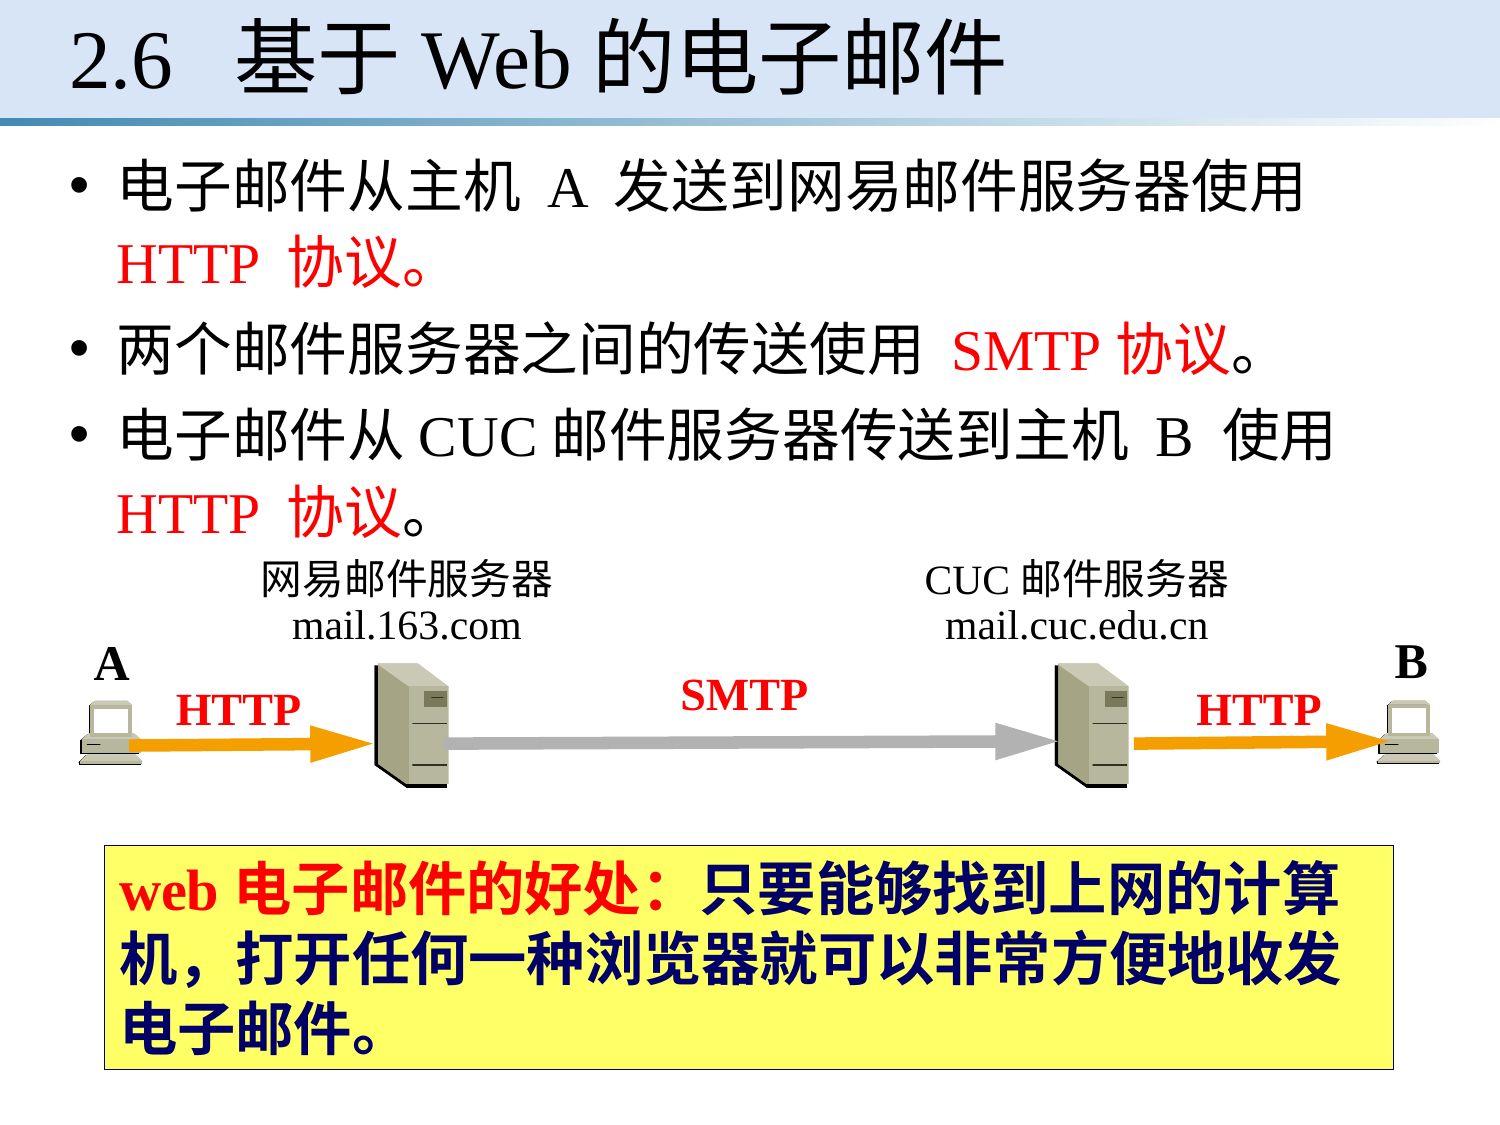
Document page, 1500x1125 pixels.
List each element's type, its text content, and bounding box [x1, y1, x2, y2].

title 2.6 基于Web的电子邮件 [54, 0, 1446, 123]
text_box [77, 551, 1444, 807]
list 电子邮件从主机 A 发送到网易邮件服务器使用 HTTP 协议。 两个邮件服务器之间的传送使用 SMTP协议。 电子邮件从CUC邮件服务器传送到主机 B 使用 HTTP 协议。 [54, 135, 1446, 555]
text_box web电子邮件的好处：只要能够找到上网的计算机，打开任何一种浏览器就可以非常方便地收发电子邮件。 [104, 845, 1394, 1070]
